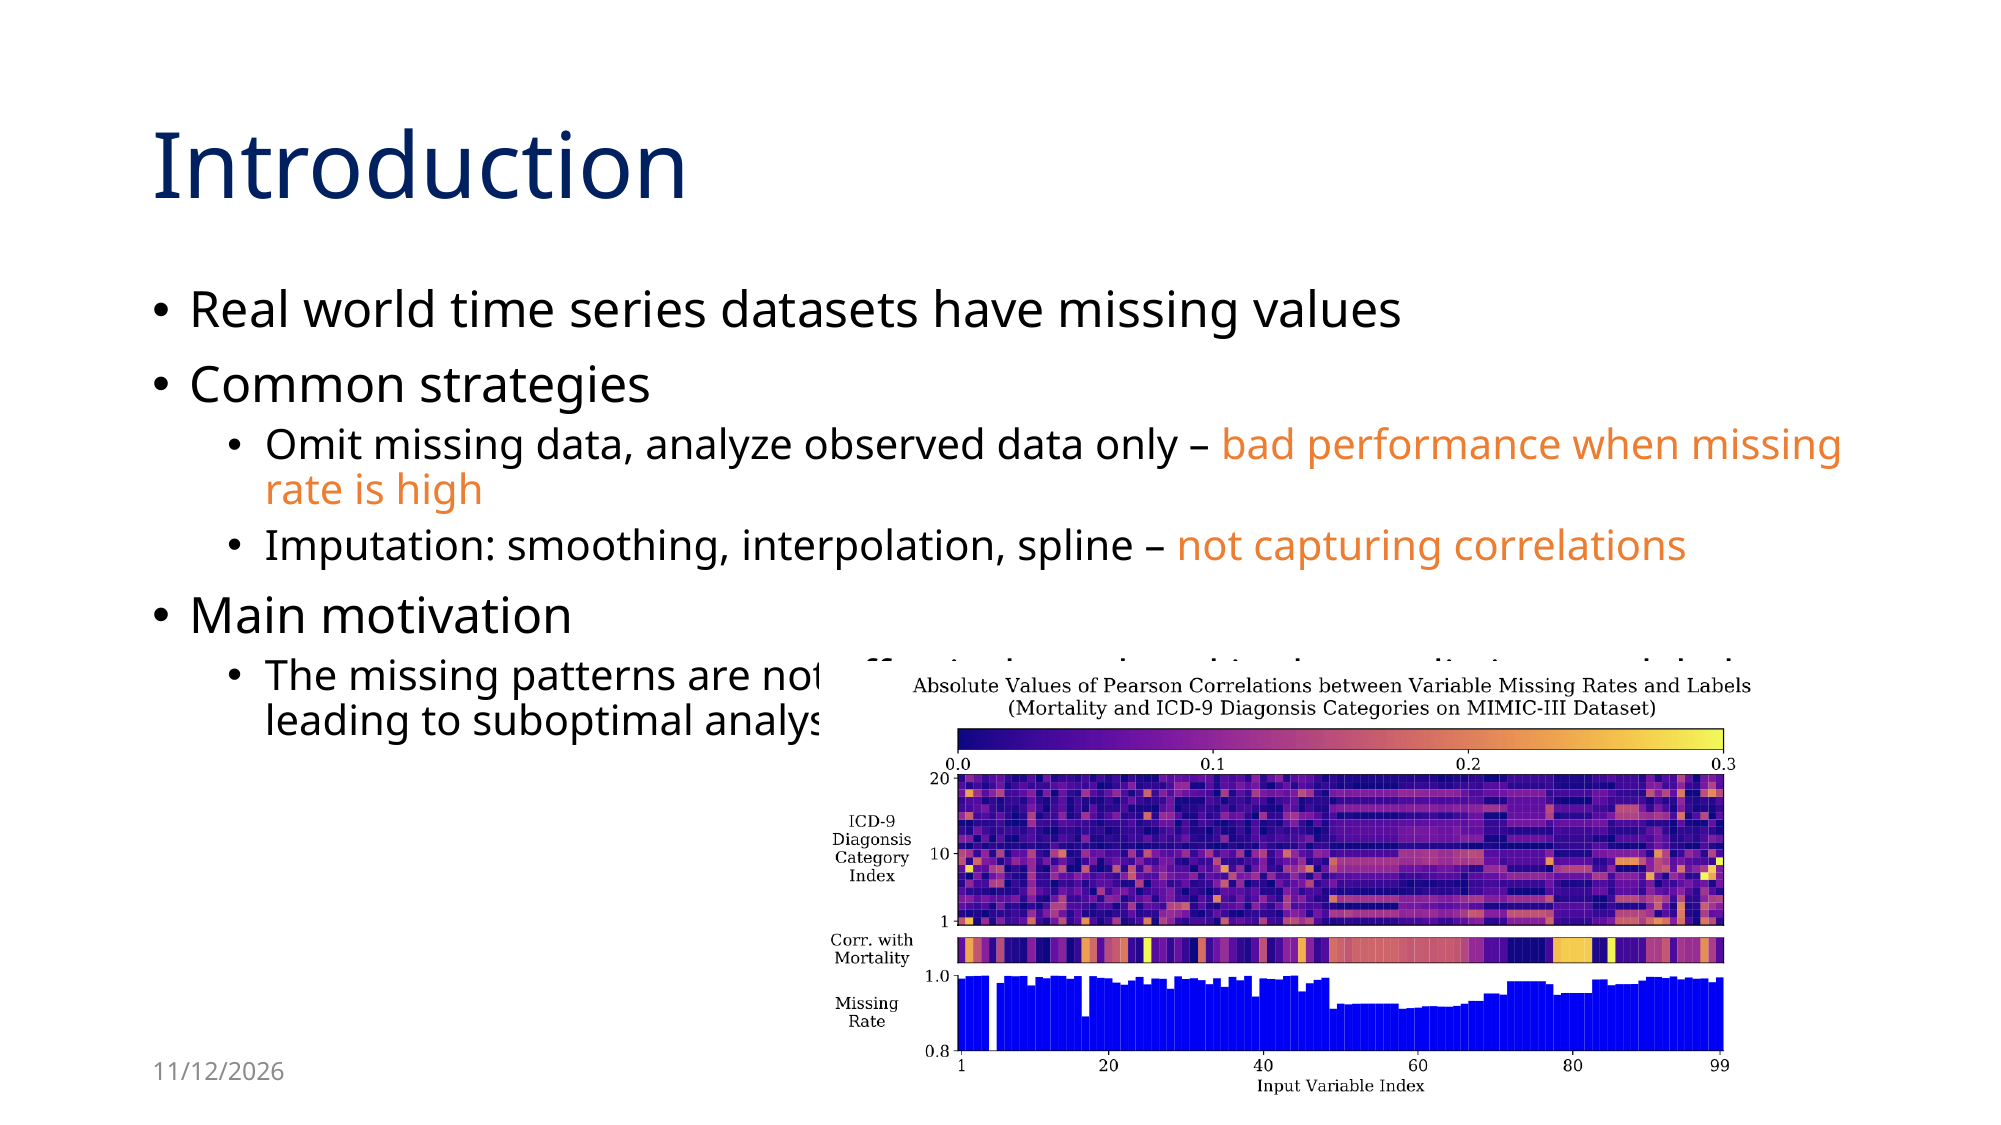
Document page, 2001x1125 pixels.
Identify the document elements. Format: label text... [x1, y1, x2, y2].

picture [819, 661, 1863, 1103]
list Real world time series datasets have missing values Common strategies Omit missing data, analyze observed data only – bad performance when missing rate is high Imputation: smoothing, interpolation, spline – not capturing correlations Main motivation The missing patterns are not effectively explored in the prediction model, thus leading to suboptimal analyses results [137, 277, 1863, 992]
title Introduction [137, 59, 1863, 277]
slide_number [137, 1042, 588, 1103]
